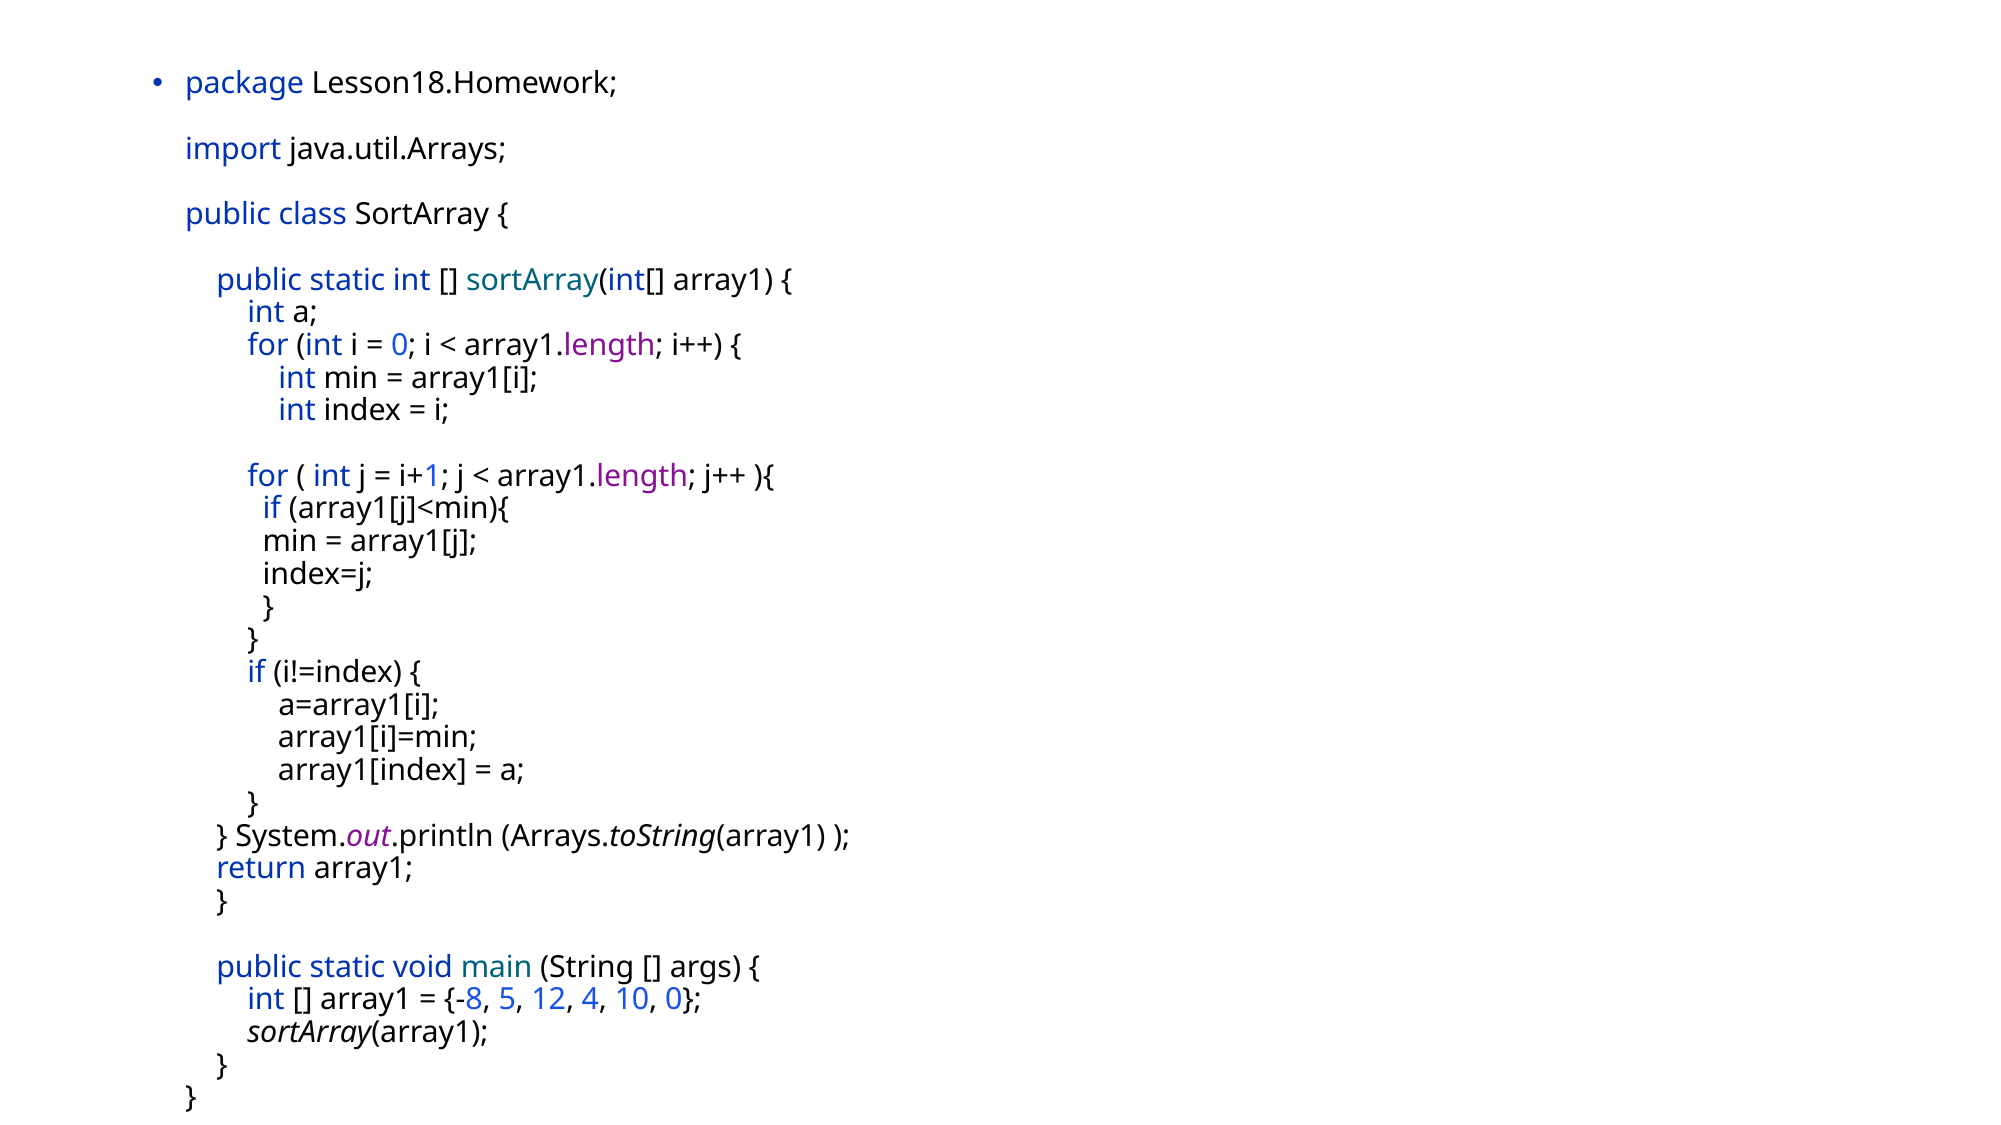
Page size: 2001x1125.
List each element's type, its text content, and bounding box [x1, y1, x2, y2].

list package Lesson18.Homework; import java.util.Arrays; public class SortArray { public static int [] sortArray(int[] array1) { int a; for (int i = 0; i < array1.length; i++) { int min = array1[i]; int index = i; for ( int j = i+1; j < array1.length; j++ ){ if (array1[j]<min){ min = array1[j]; index=j; } } if (i!=index) { a=array1[i]; array1[i]=min; array1[index] = a; } } System.out.println (Arrays.toString(array1) ); return array1; } public static void main (String [] args) { int [] array1 = {-8, 5, 12, 4, 10, 0}; sortArray(array1); } } [137, 60, 1863, 1125]
